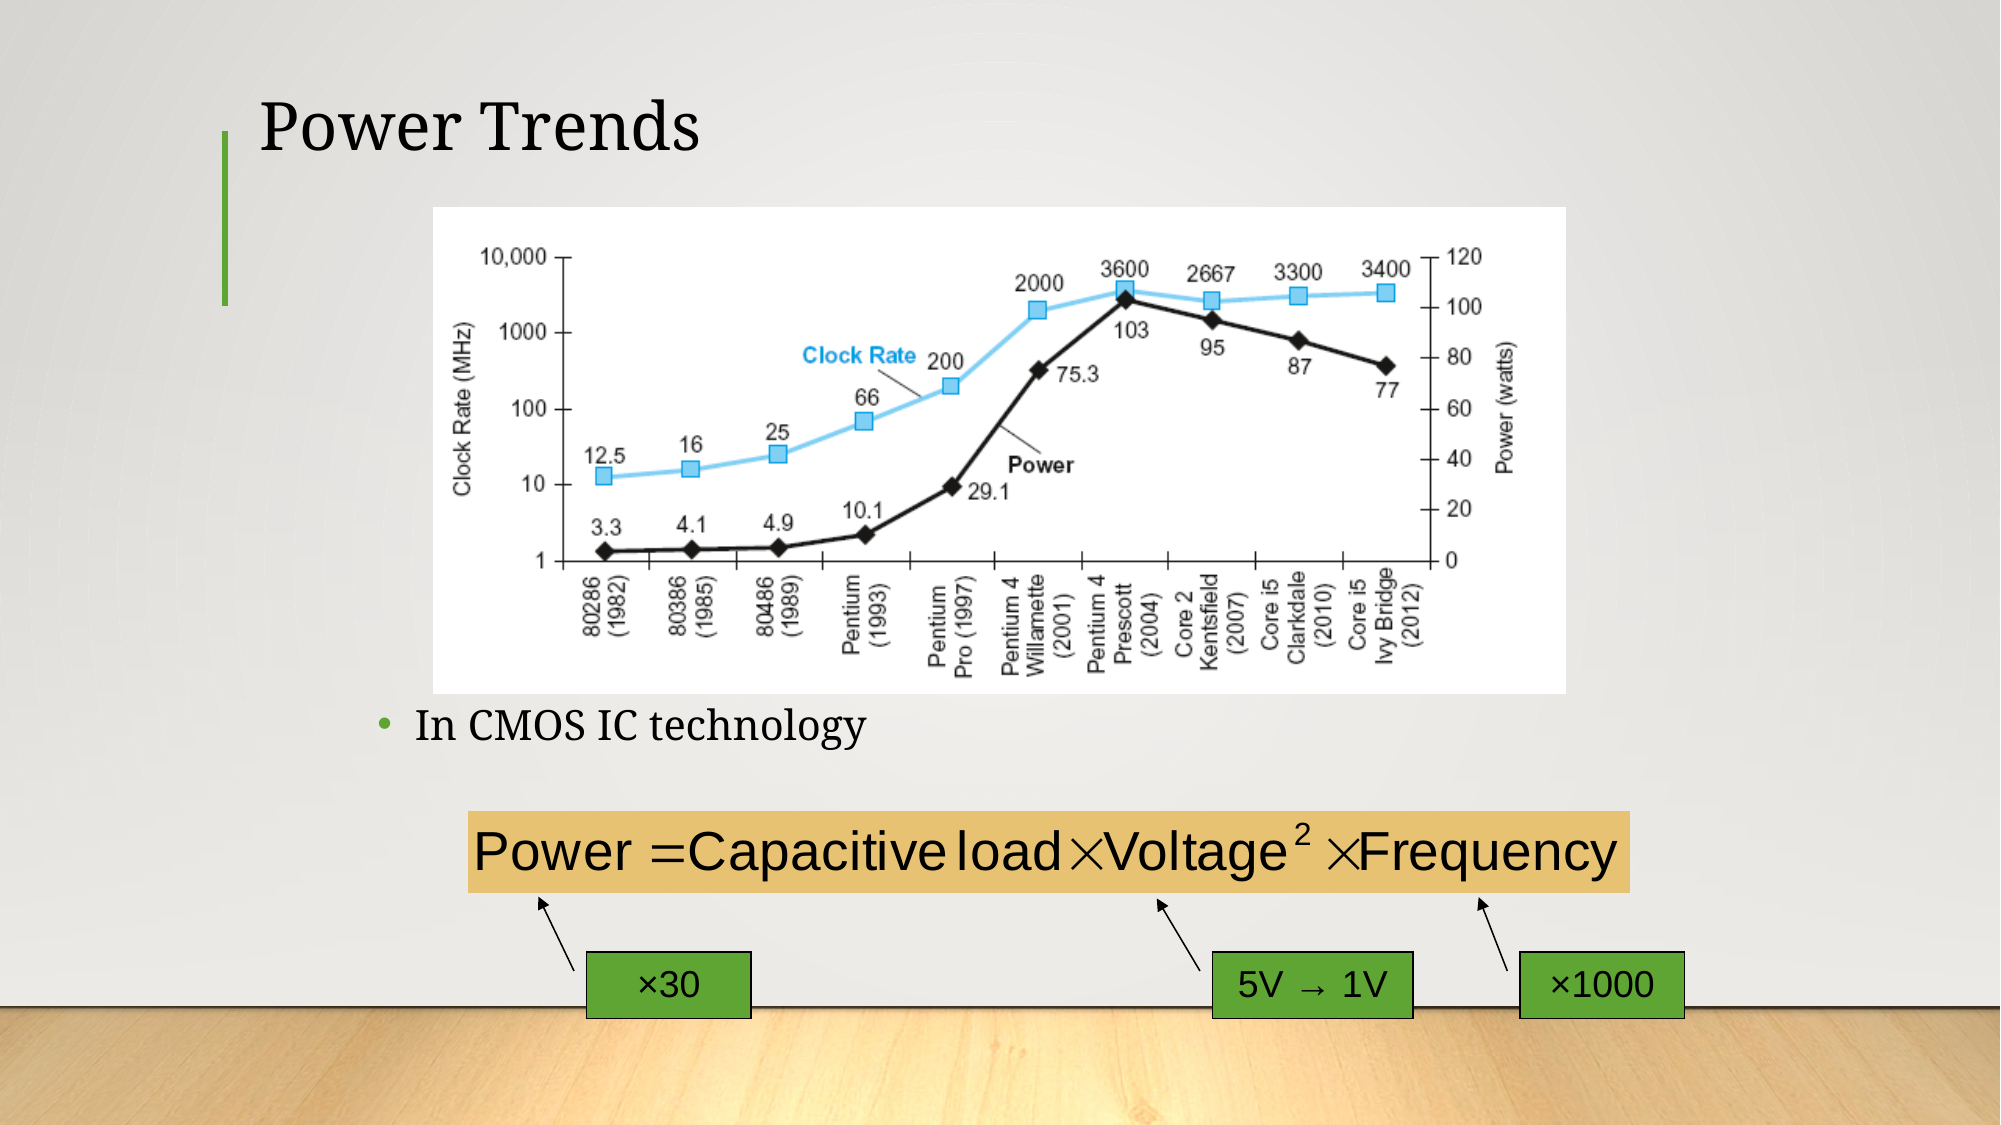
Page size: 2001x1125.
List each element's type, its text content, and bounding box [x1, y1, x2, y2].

text_box ×1000 [1477, 897, 1508, 972]
text_box ×30 [586, 952, 752, 1019]
text_box ×1000 [1519, 952, 1685, 1019]
text_box ×30 [538, 896, 575, 972]
picture [0, 1006, 2000, 1125]
text_box 5V → 1V [1156, 898, 1201, 972]
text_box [468, 810, 1631, 894]
text_box 5V → 1V [1212, 952, 1414, 1019]
picture [432, 207, 1566, 695]
list In CMOS IC technology [362, 680, 1719, 787]
title Power Trends [244, 0, 1807, 173]
